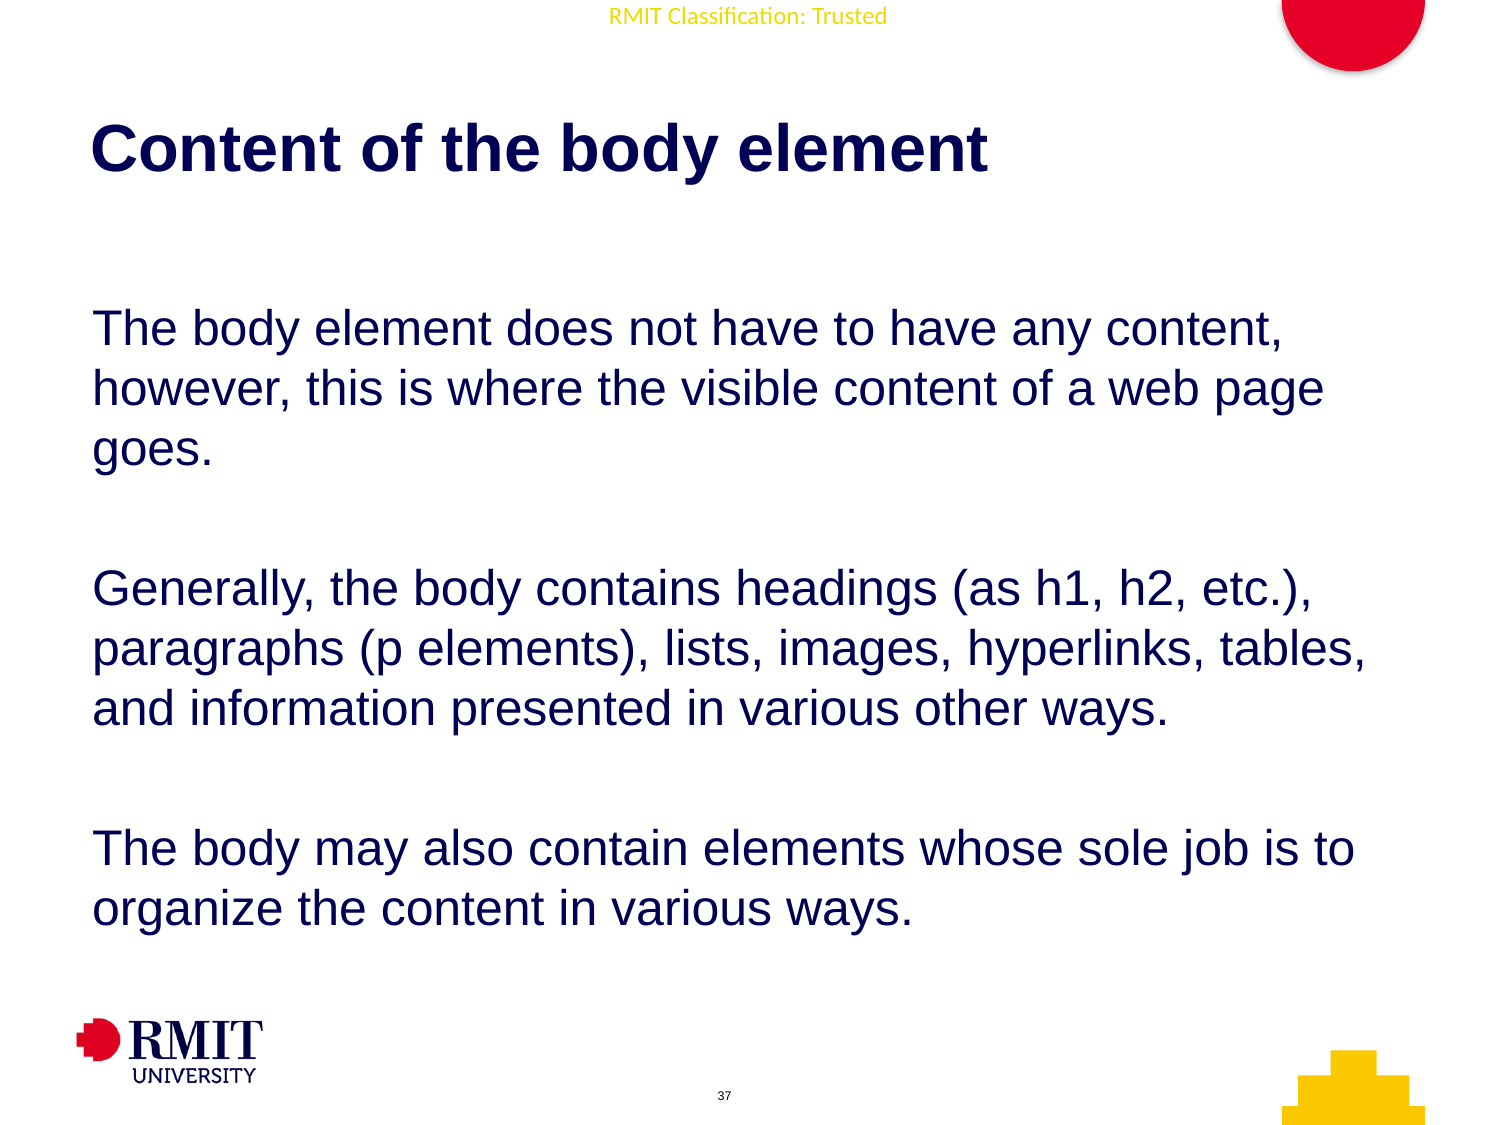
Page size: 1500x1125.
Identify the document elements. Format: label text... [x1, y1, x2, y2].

title Content of the body element [75, 23, 1237, 267]
picture [57, 1001, 281, 1102]
list The body element does not have to have any content, however, this is where the visible content of a web page goes. Generally, the body contains headings (as h1, h2, etc.), paragraphs (p elements), lists, images, hyperlinks, tables, and information presented in various other ways. The body may also contain elements whose sole job is to organize the content in various ways. [75, 288, 1425, 952]
